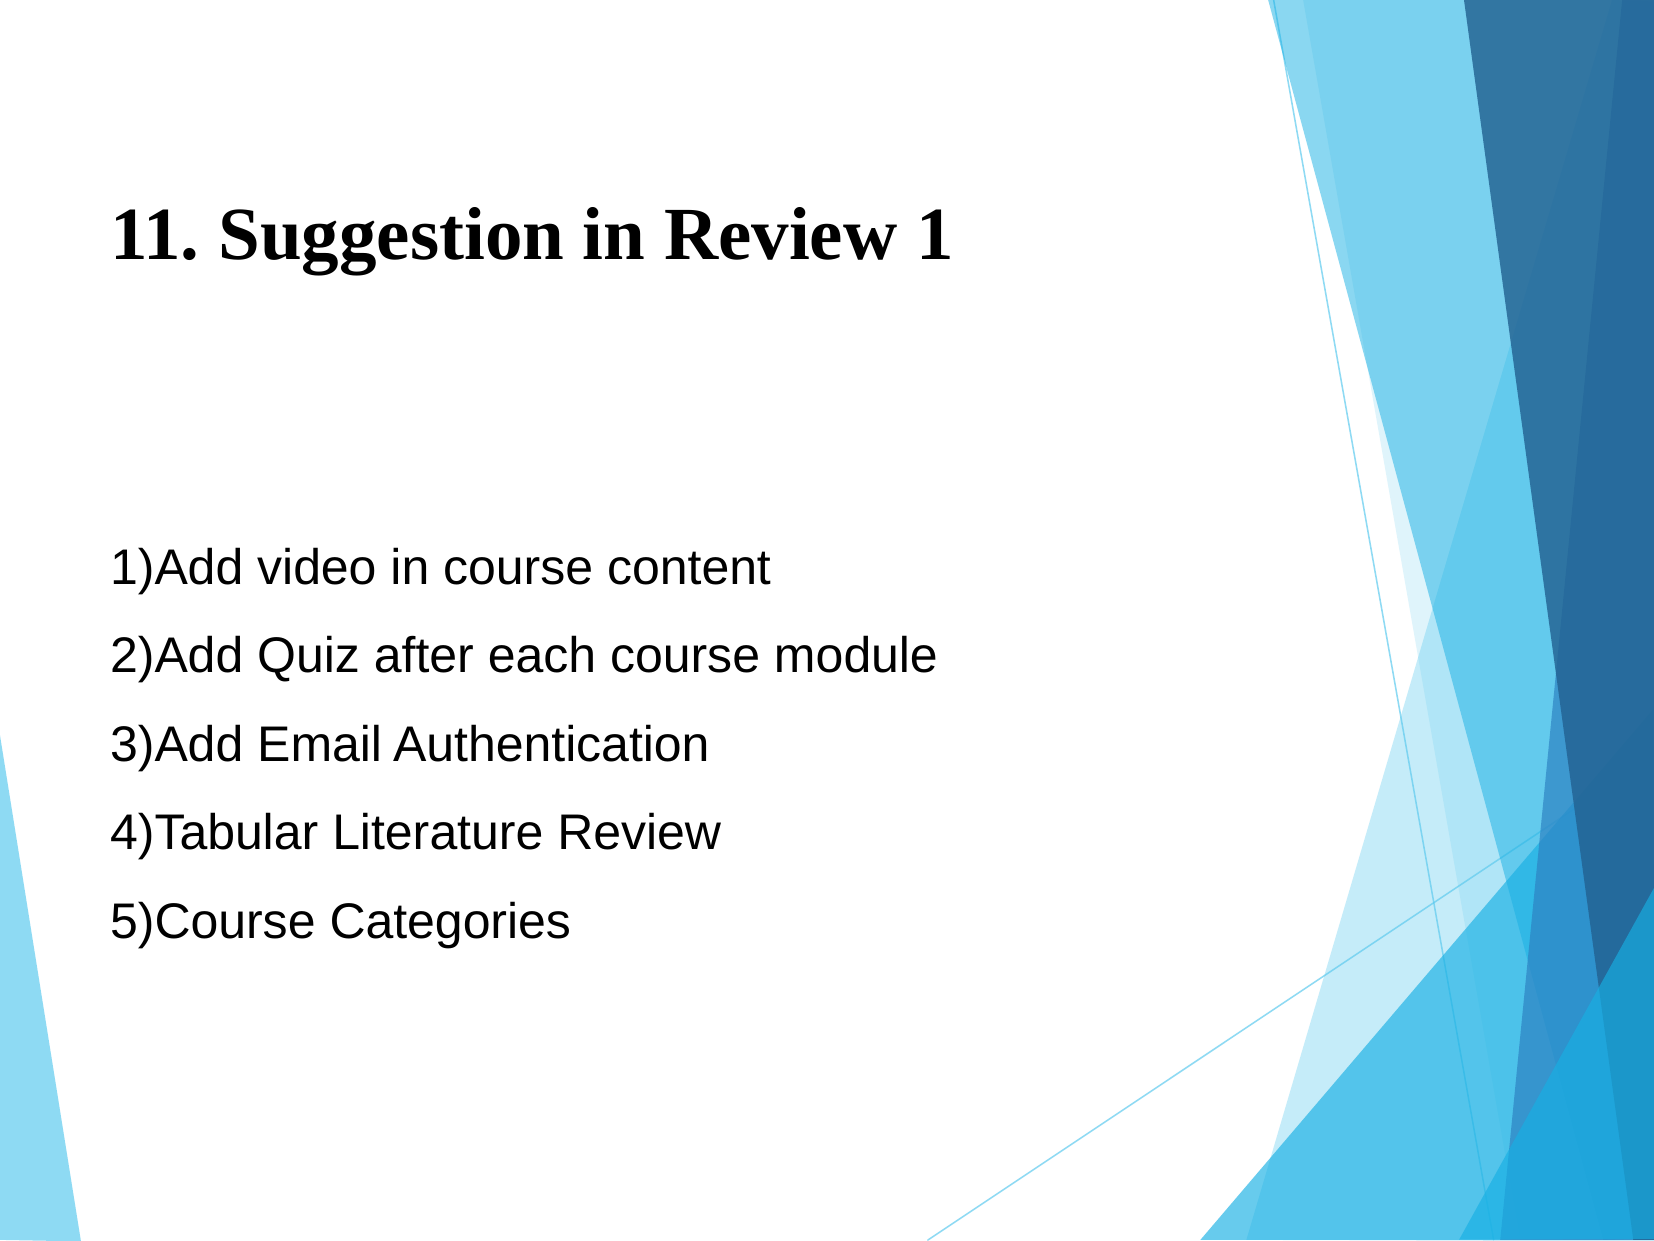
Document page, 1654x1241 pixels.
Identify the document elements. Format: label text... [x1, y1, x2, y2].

subtitle Add video in course content Add Quiz after each course module Add Email Authentication Tabular Literature Review Course Categories [110, 390, 1489, 1093]
title 11. Suggestion in Review 1 [110, 110, 1258, 349]
